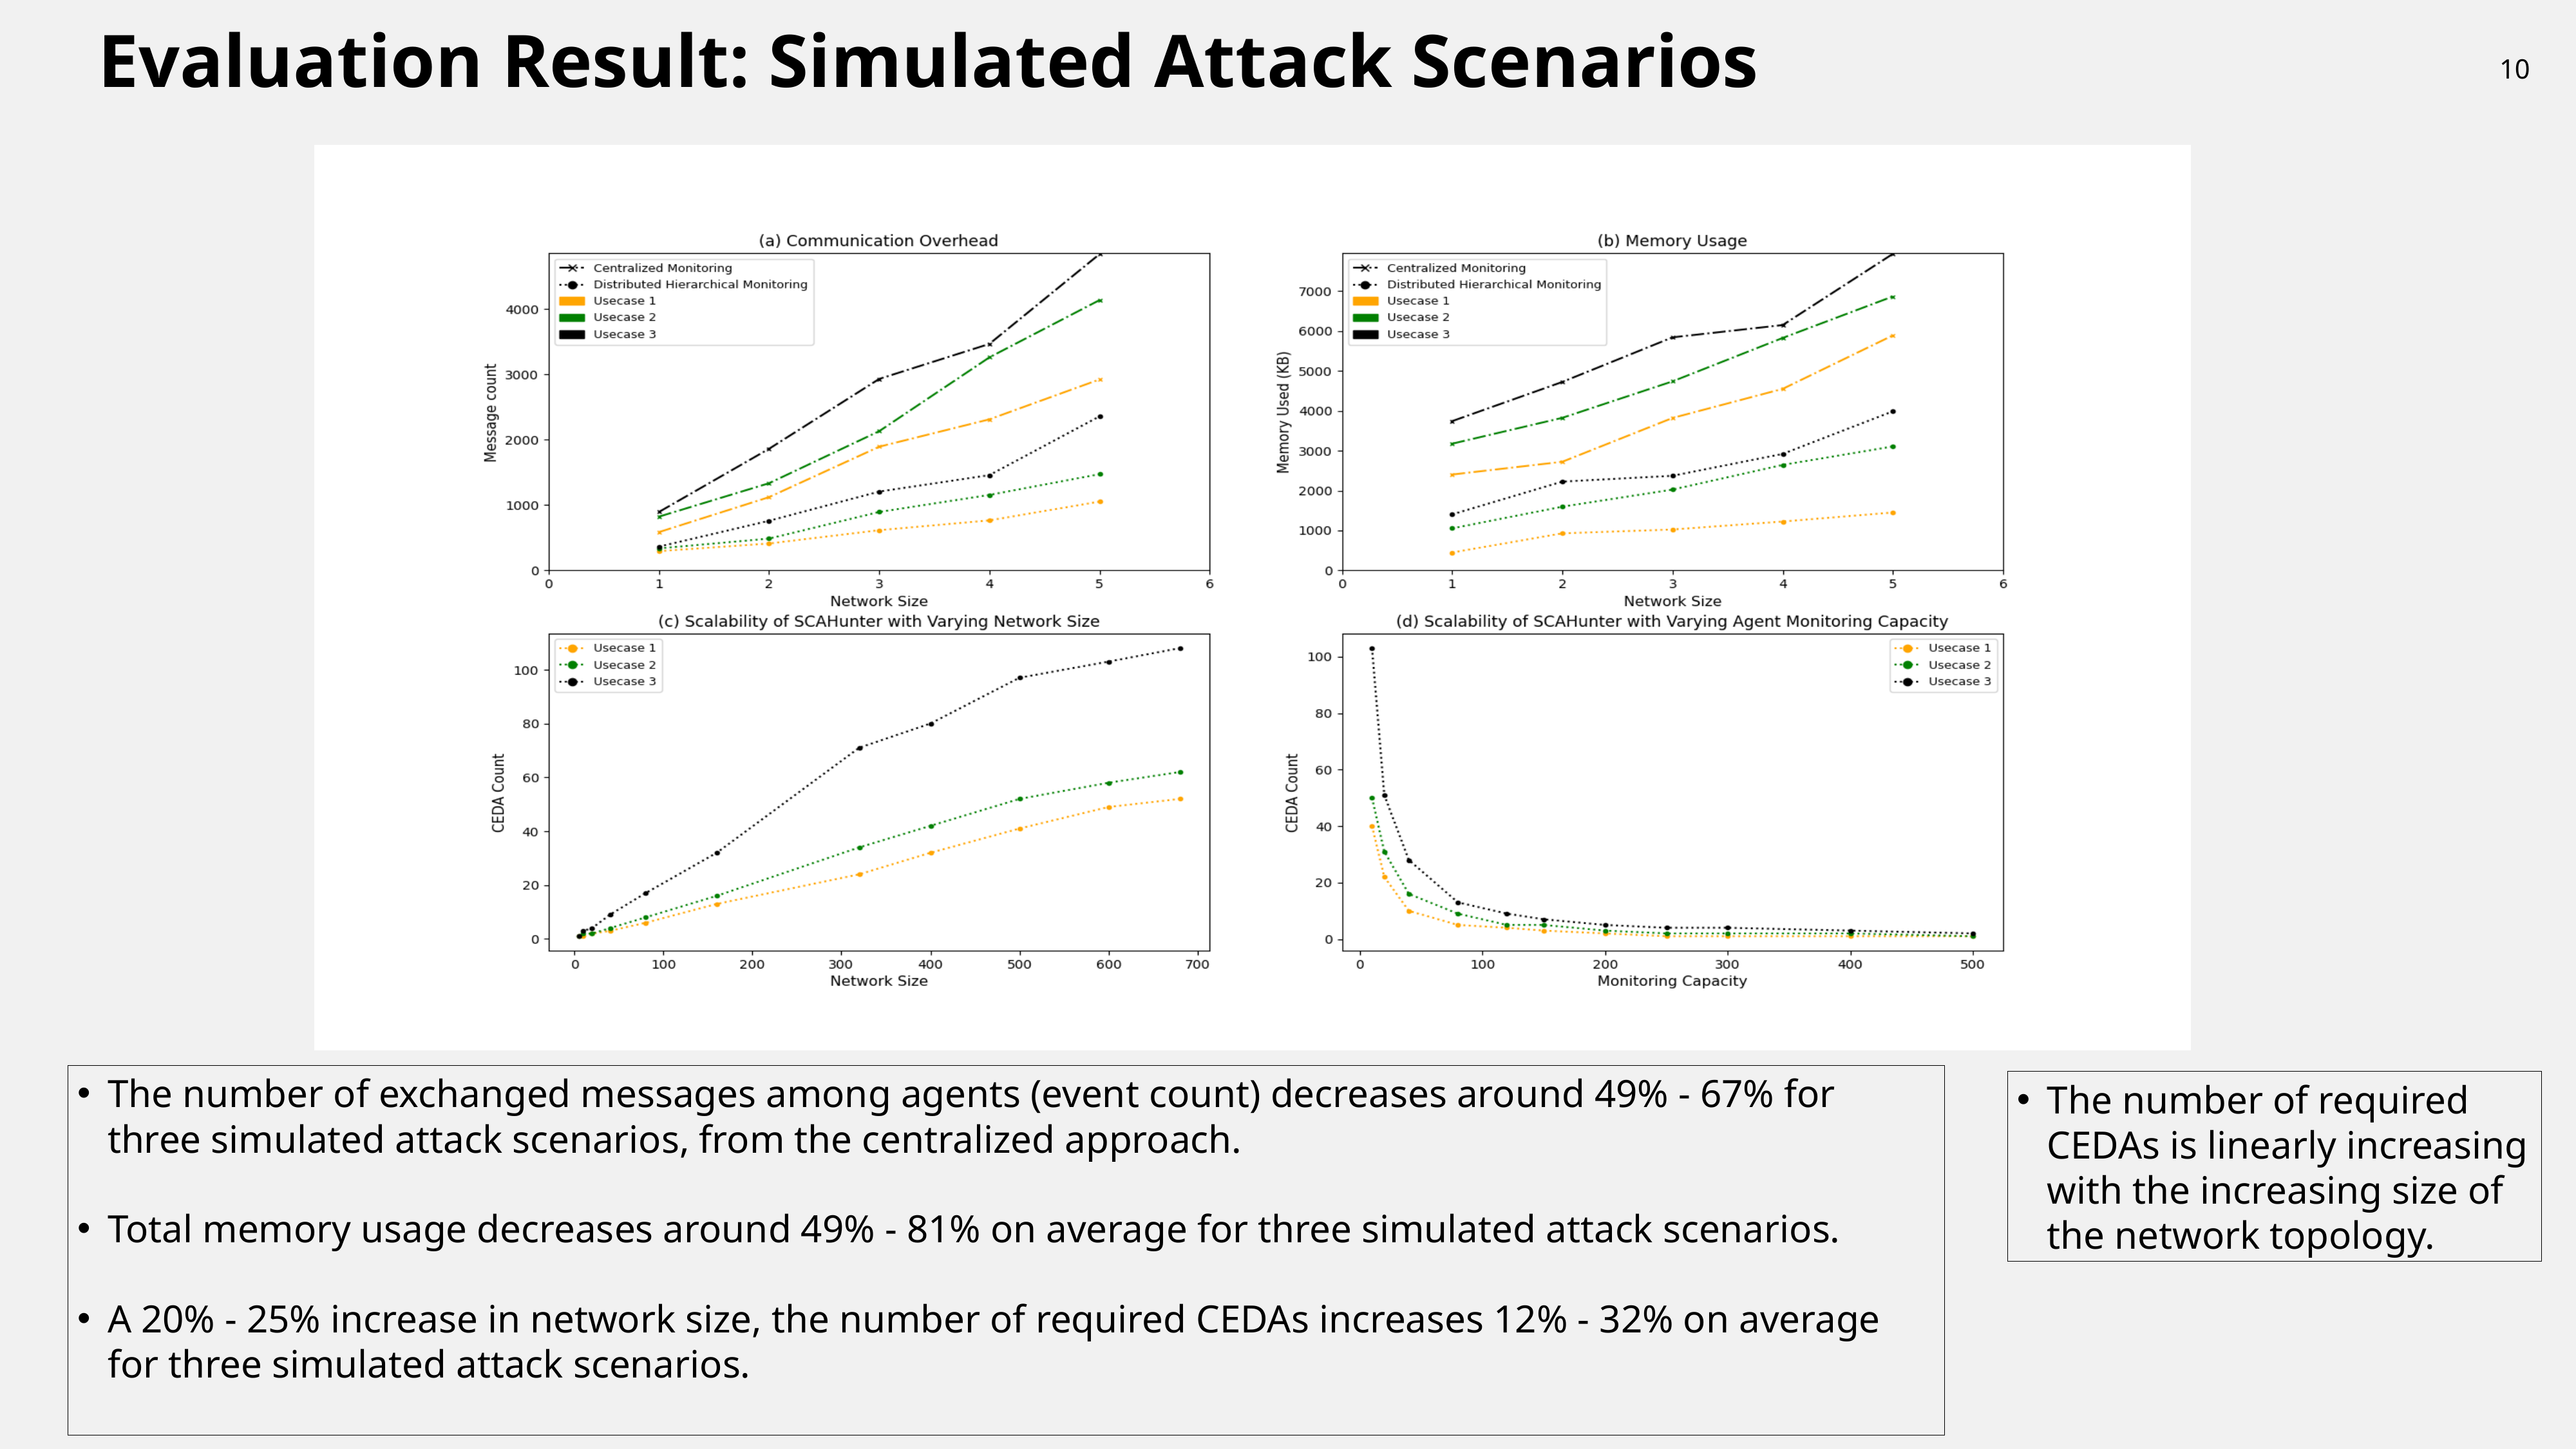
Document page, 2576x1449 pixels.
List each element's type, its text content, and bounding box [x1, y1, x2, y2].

text_box The number of required CEDAs is linearly increasing with the increasing size of the network topology. [2007, 1071, 2542, 1262]
text_box 10 [2490, 47, 2576, 90]
title Evaluation Result: Simulated Attack Scenarios [88, 10, 2064, 131]
text_box The number of exchanged messages among agents (event count) decreases around 49% - 67% for three simulated attack scenarios, from the centralized approach. Total memory usage decreases around 49% - 81% on average for three simulated attack scenarios. A 20% - 25% increase in network size, the number of required CEDAs increases 12% - 32% on average for three simulated attack scenarios. [68, 1065, 1945, 1435]
picture [314, 145, 2191, 1050]
